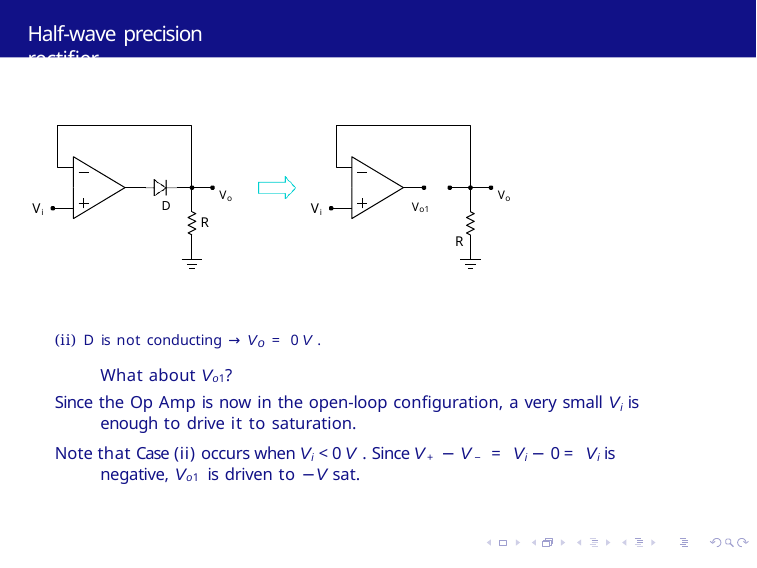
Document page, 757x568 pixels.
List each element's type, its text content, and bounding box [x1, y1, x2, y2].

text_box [52, 218, 214, 270]
title Half-wave precision rectifier [25, 18, 269, 116]
text_box i [39, 203, 46, 217]
text_box Vo [219, 178, 240, 205]
text_box i [317, 203, 323, 217]
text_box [52, 124, 214, 183]
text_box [50, 185, 216, 211]
picture [258, 176, 296, 199]
text_box (ii) D is not conducting → Vo = 0 V . What about Vo1? Since the Op Amp is now in the open-loop configuration, a very small Vi is enough to drive it to saturation. Note that Case (ii) occurs when Vi < 0 V . Since V+ − V− = Vi − 0 = Vi is negative, Vo1 is driven to −V sat. [44, 307, 676, 484]
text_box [328, 124, 494, 270]
text_box V [308, 197, 322, 216]
text_box V [30, 197, 44, 216]
text_box Vo [499, 178, 518, 205]
